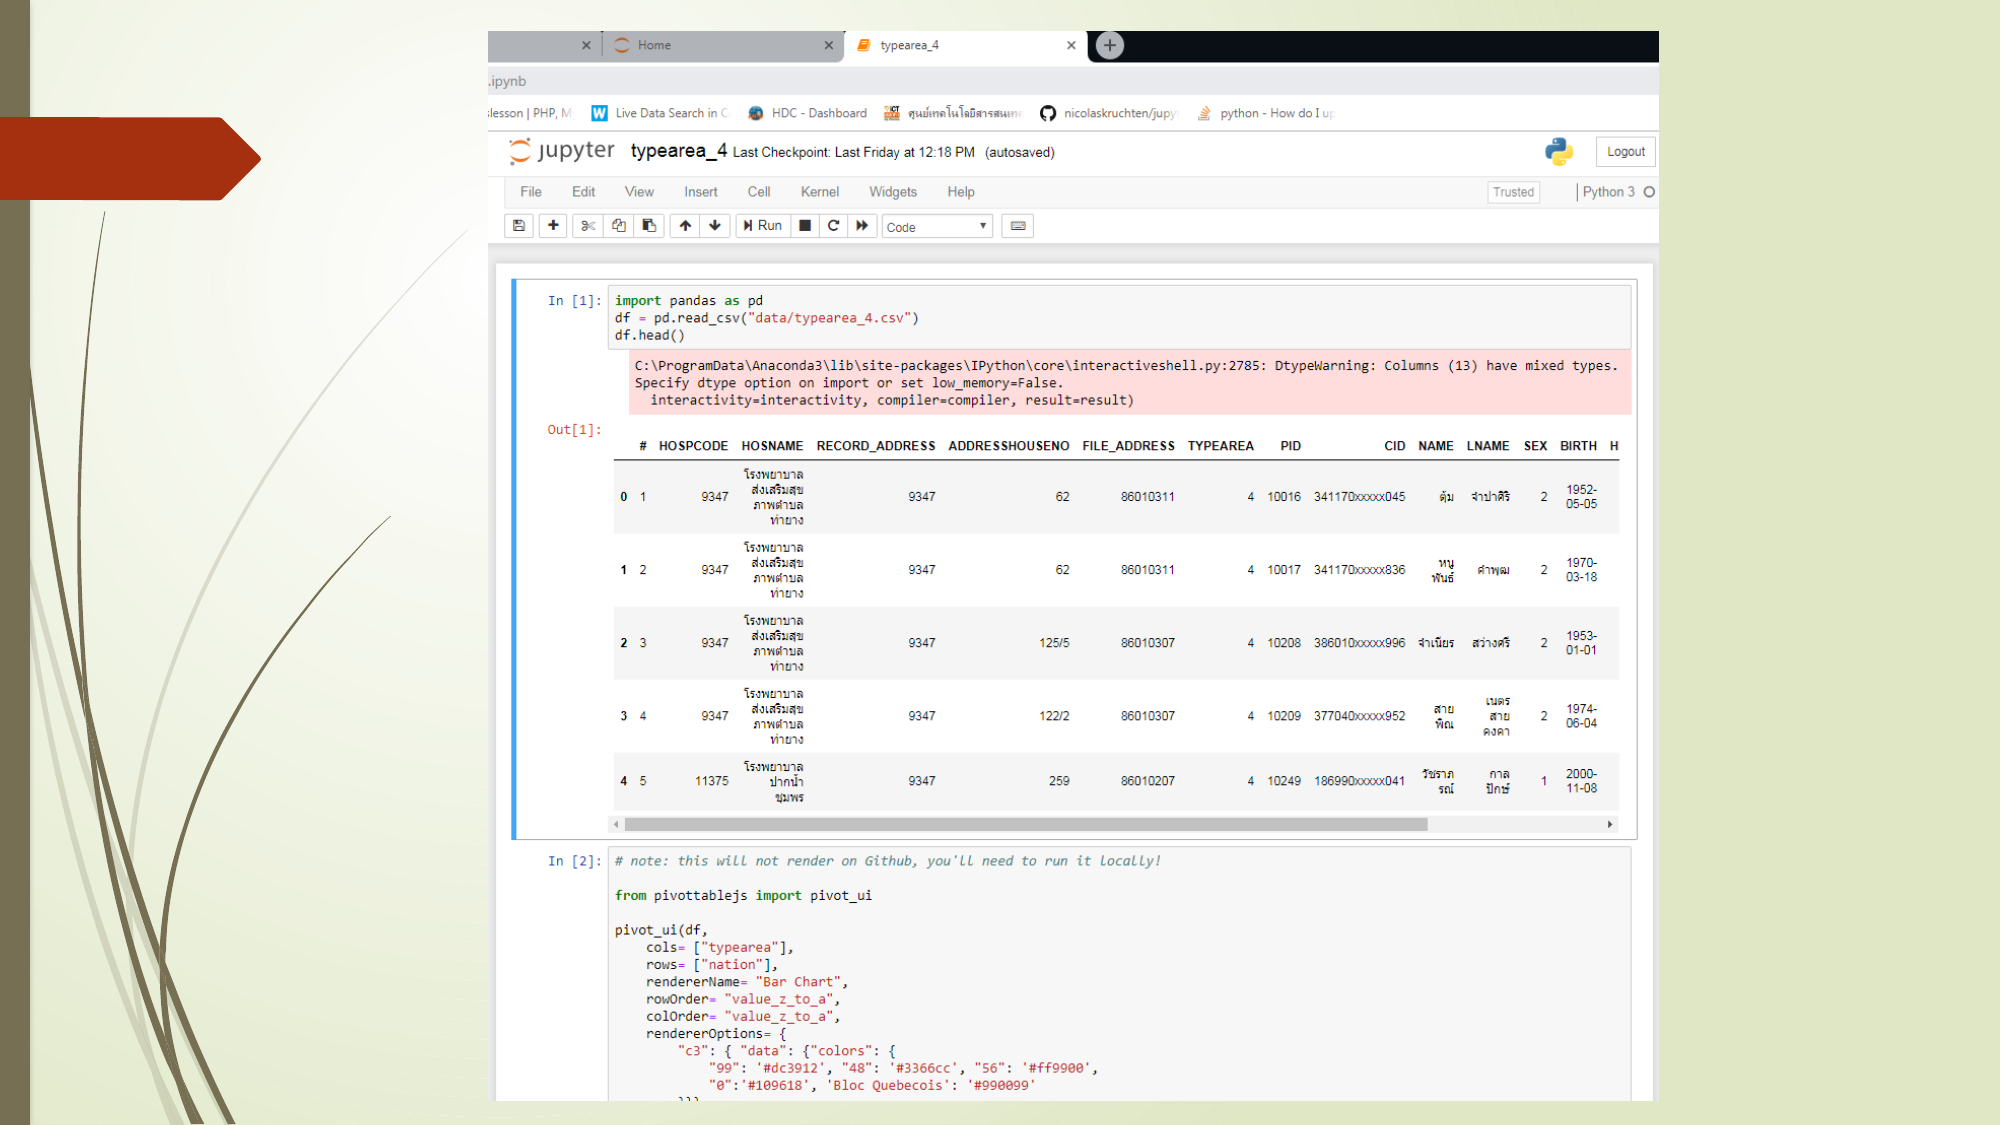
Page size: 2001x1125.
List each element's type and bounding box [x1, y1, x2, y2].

picture [487, 31, 1660, 1102]
